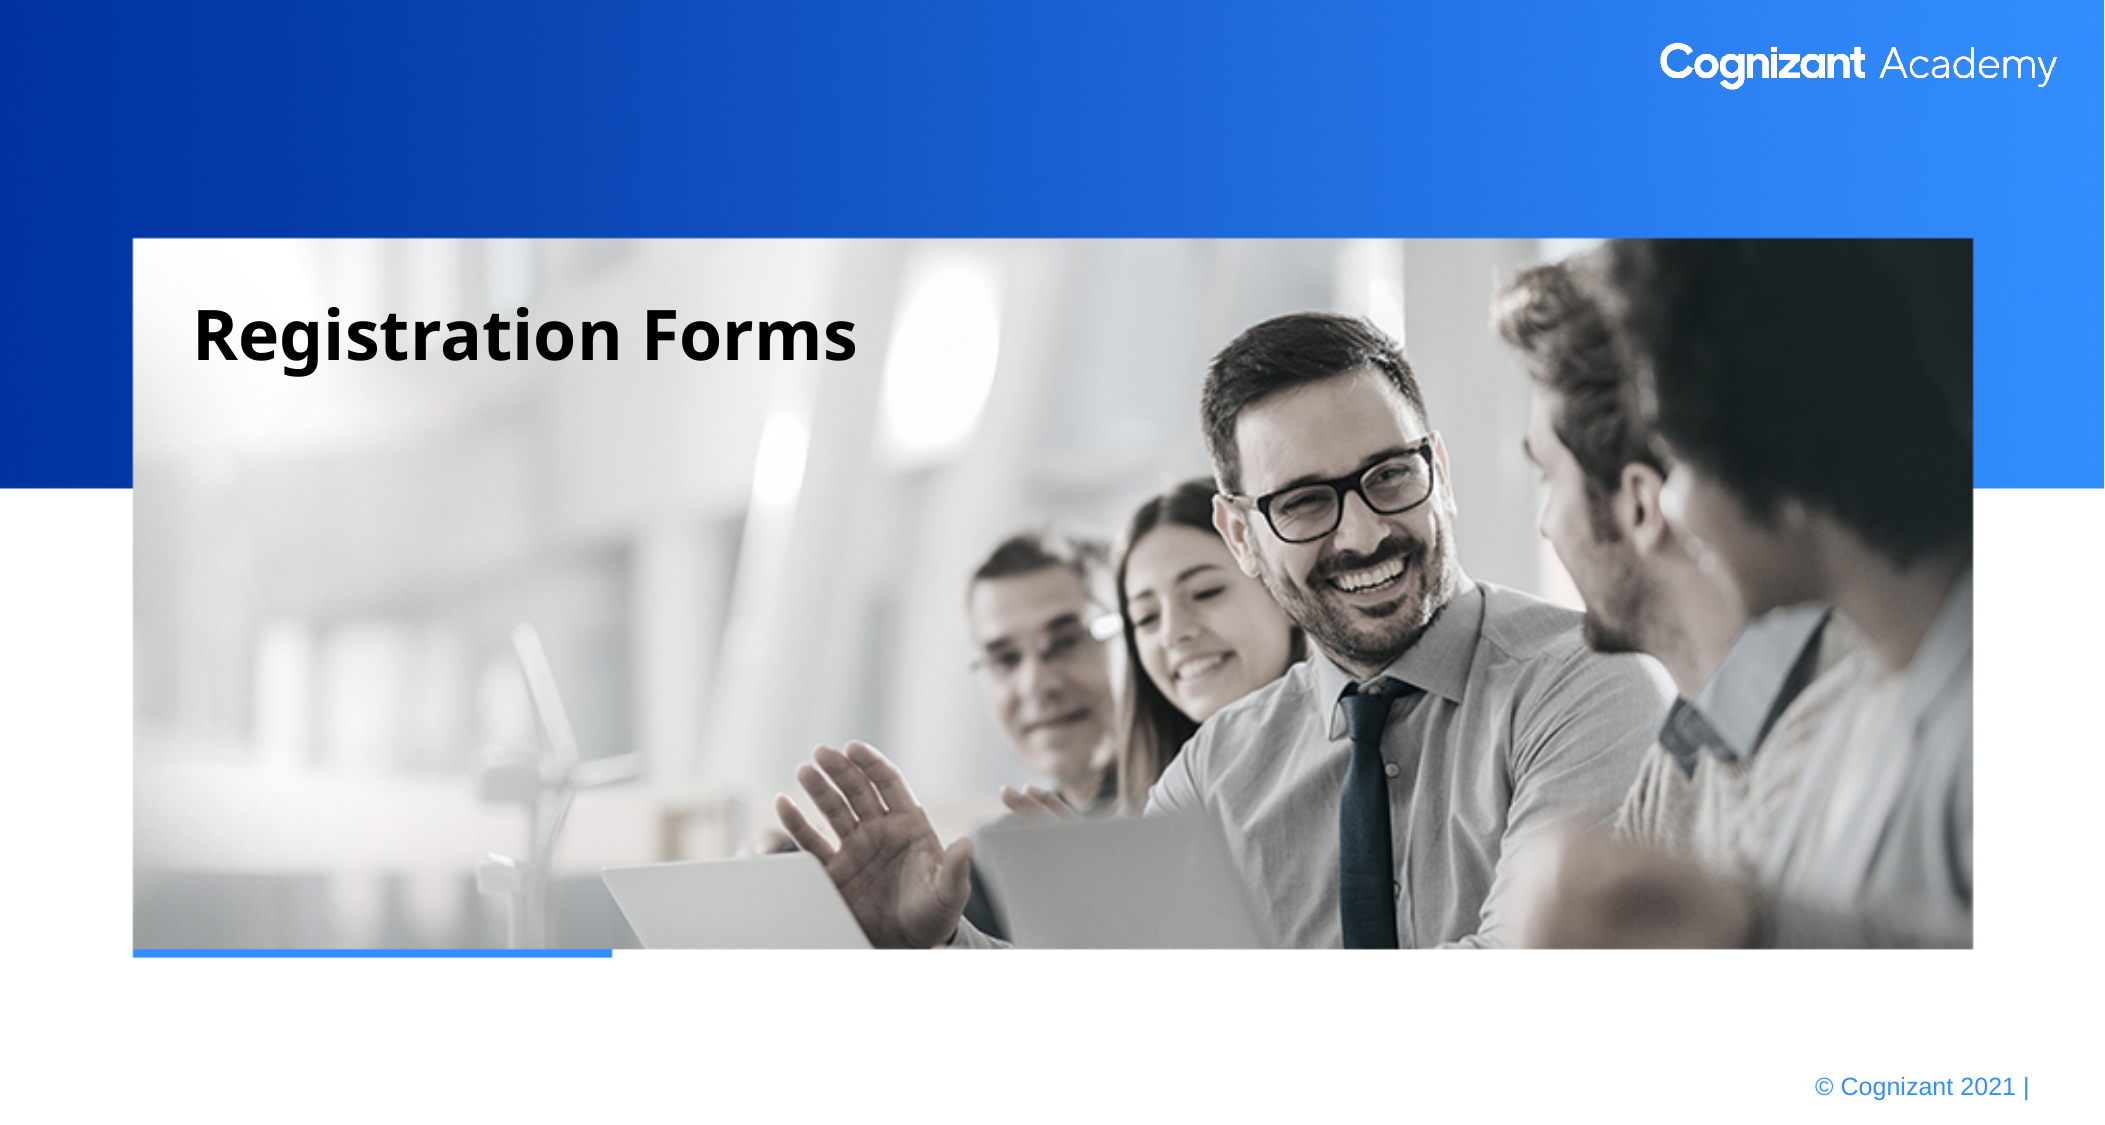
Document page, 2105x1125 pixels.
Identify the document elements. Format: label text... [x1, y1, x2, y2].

picture [0, 0, 2105, 1125]
title Registration Forms [192, 299, 1013, 460]
